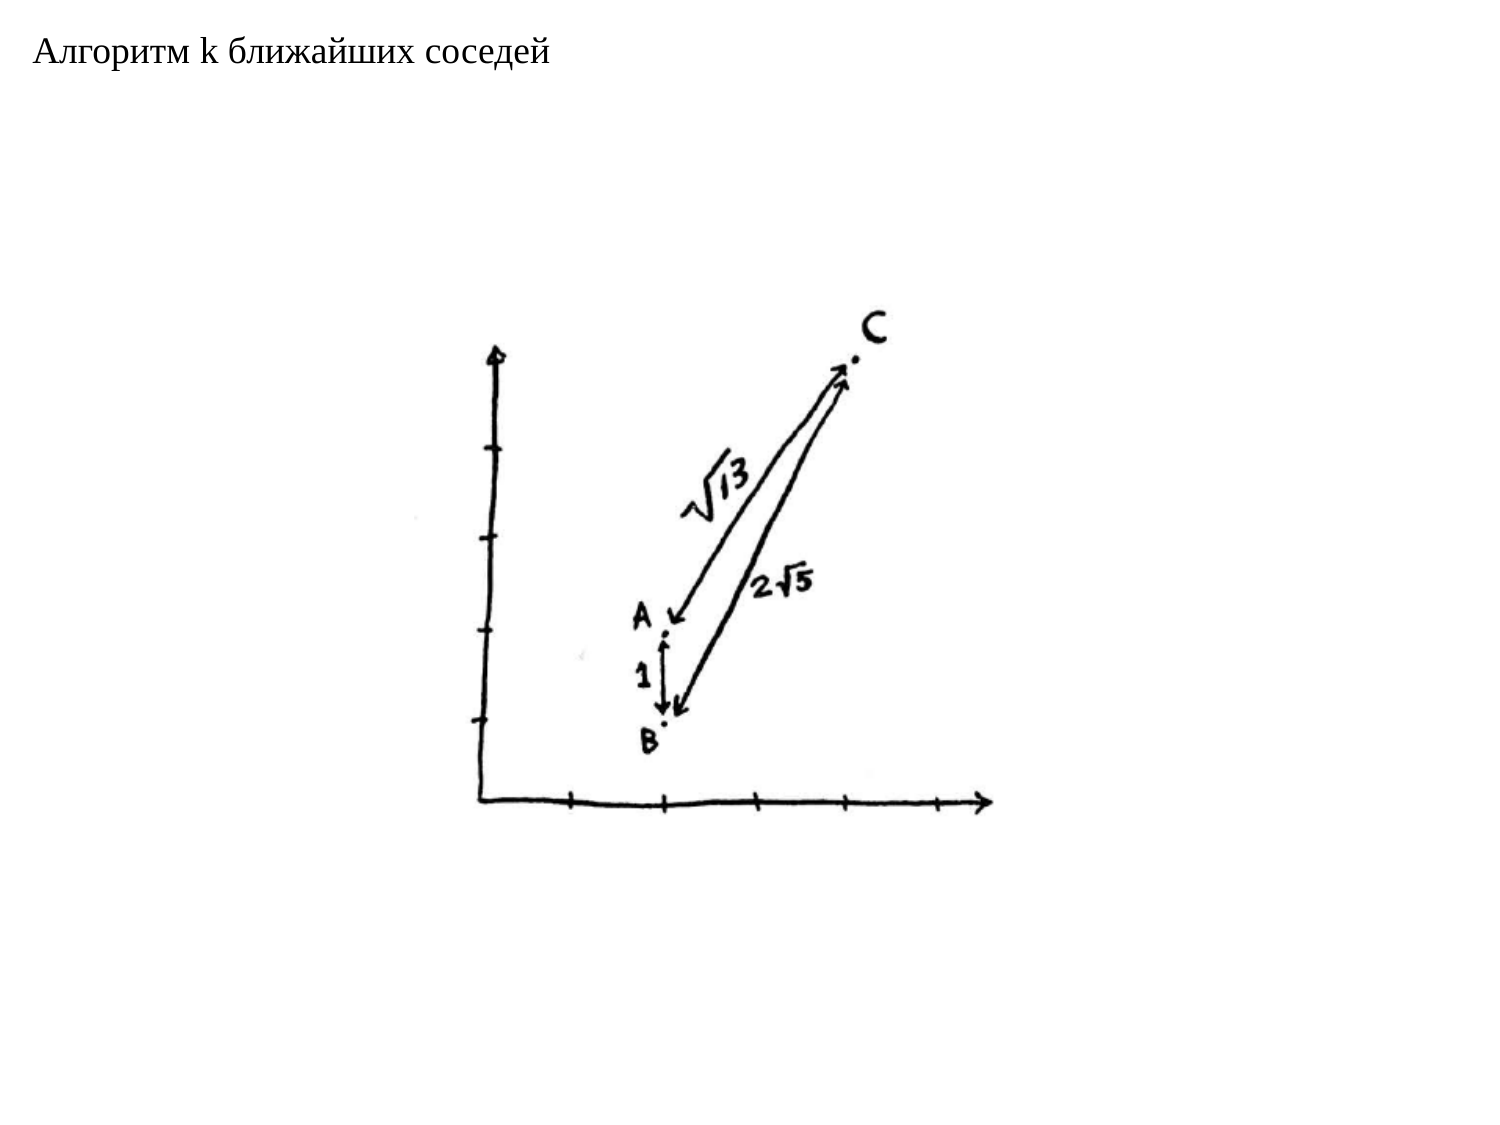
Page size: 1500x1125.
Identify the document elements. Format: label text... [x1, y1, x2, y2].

picture [414, 279, 1086, 846]
text_box Алгоритм k ближайших соседей [17, 19, 1312, 122]
